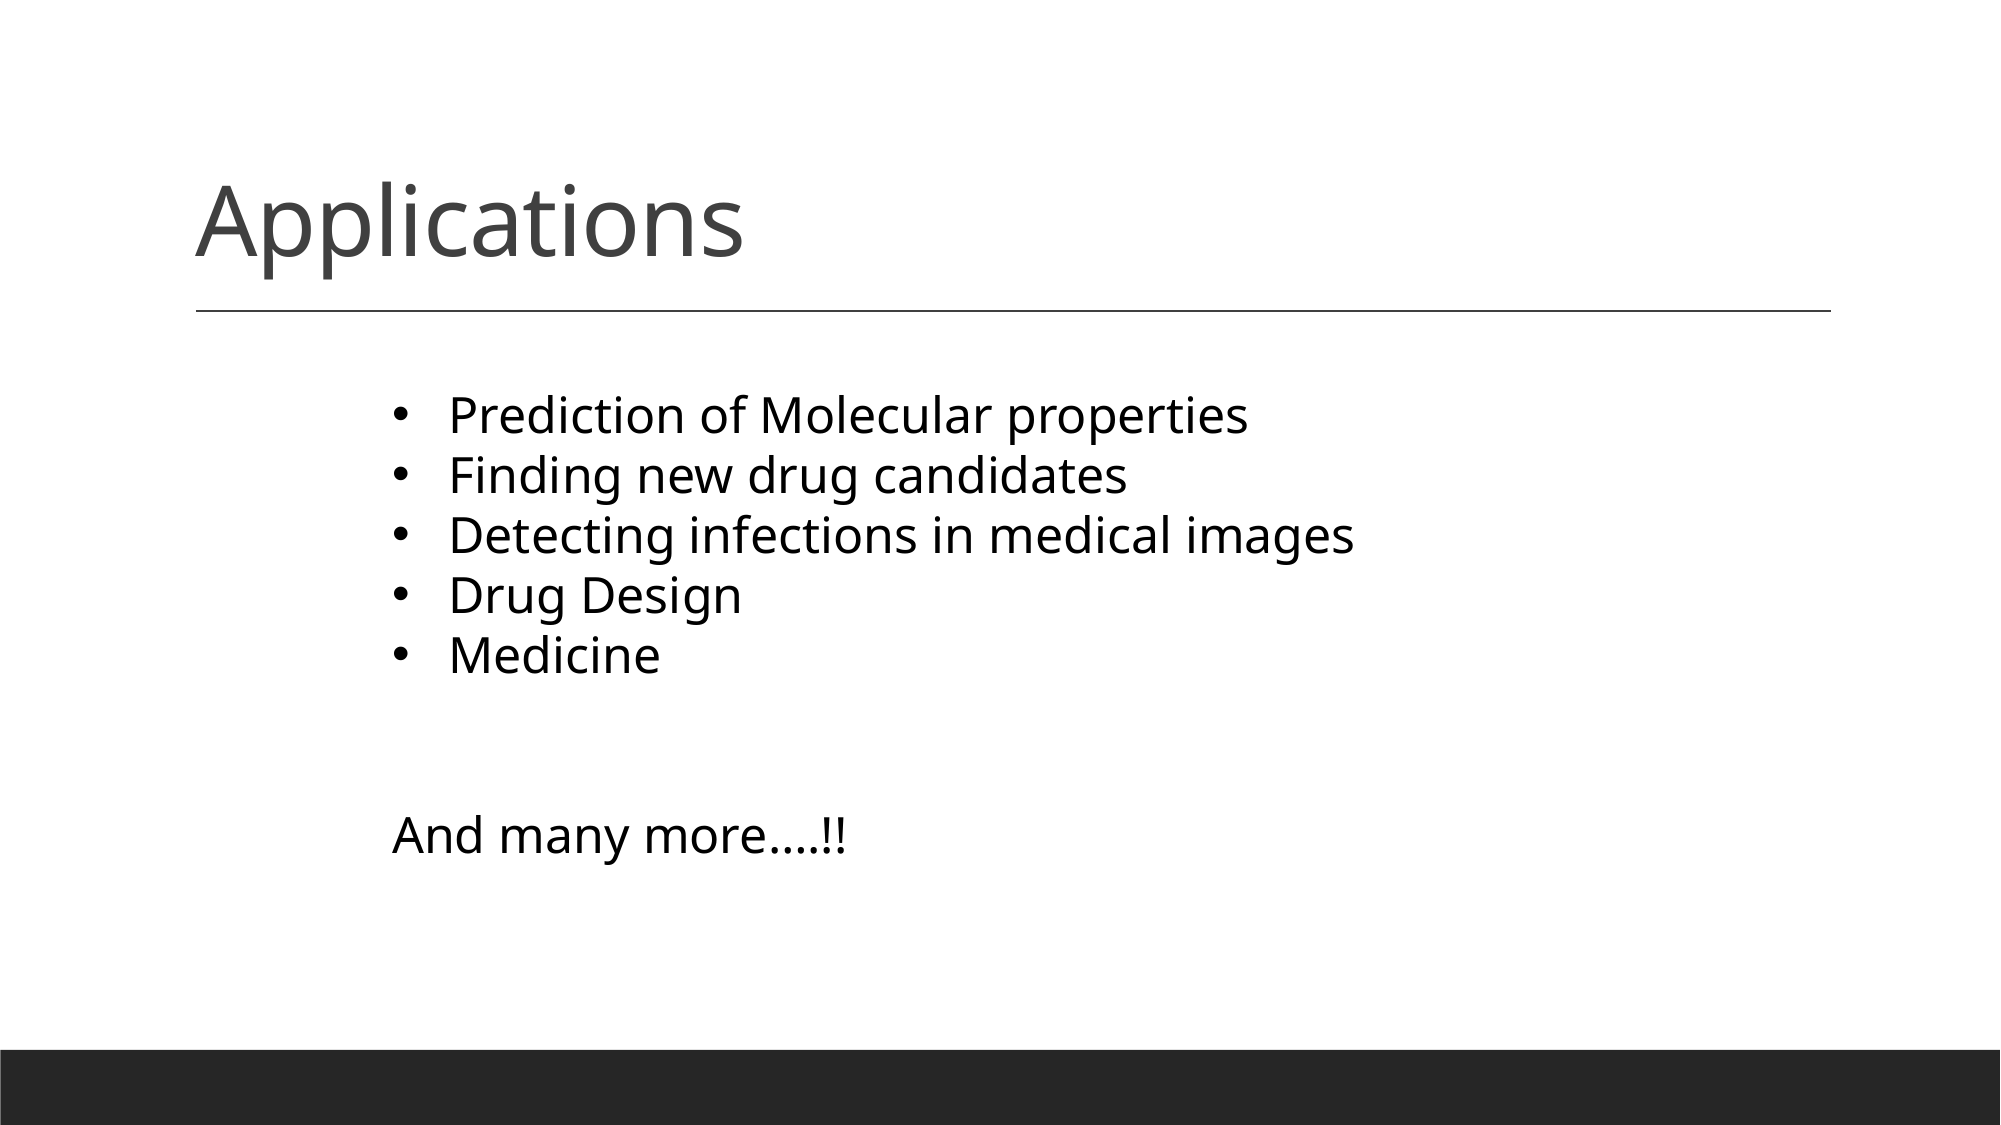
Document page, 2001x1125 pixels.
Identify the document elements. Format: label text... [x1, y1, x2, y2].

title Applications [180, 47, 1830, 285]
text_box Prediction of Molecular properties Finding new drug candidates Detecting infections in medical images Drug Design Medicine And many more….!! [377, 375, 1455, 871]
